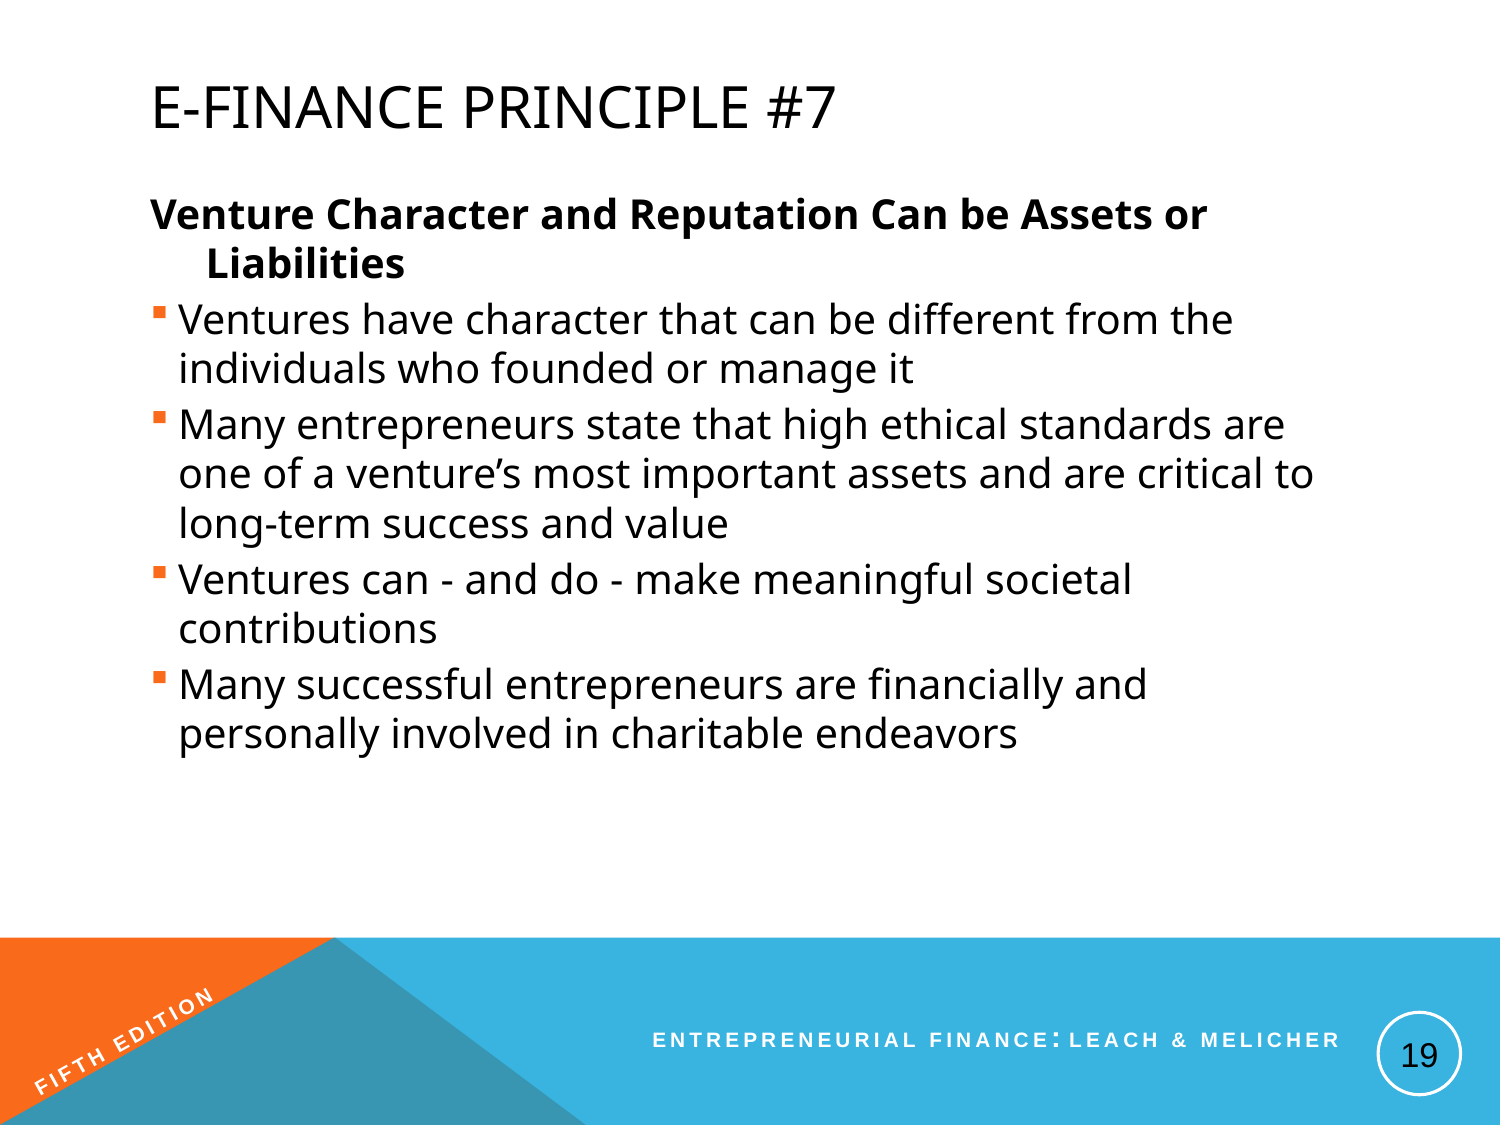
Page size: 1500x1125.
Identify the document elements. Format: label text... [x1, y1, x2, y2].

slide_number 19 [1376, 1010, 1463, 1097]
list Venture Character and Reputation Can be Assets or Liabilities Ventures have character that can be different from the individuals who founded or manage it Many entrepreneurs state that high ethical standards are one of a venture’s most important assets and are critical to long-term success and value Ventures can - and do - make meaningful societal contributions Many successful entrepreneurs are financially and personally involved in charitable endeavors [135, 180, 1369, 768]
title E-Finance Principle #7 [135, 60, 1369, 150]
